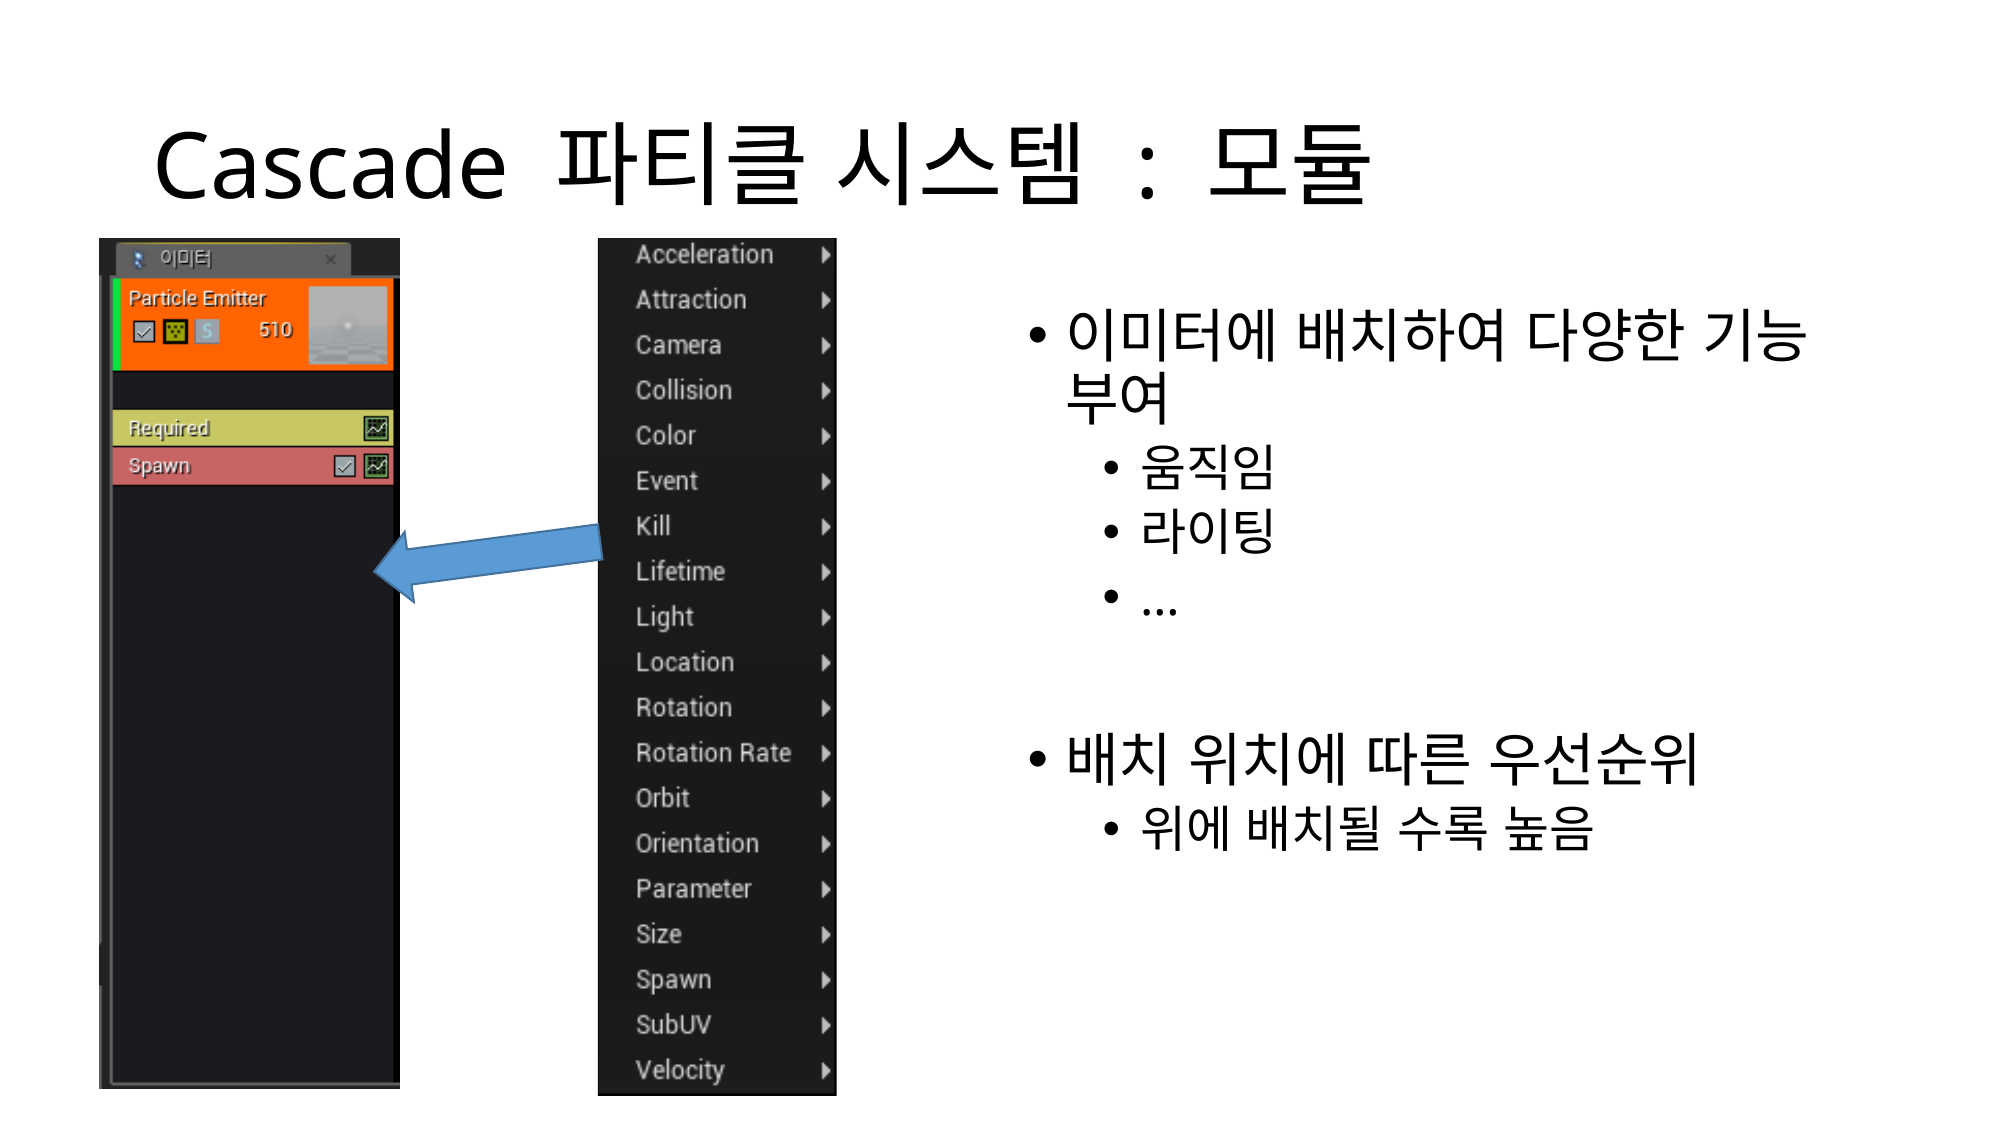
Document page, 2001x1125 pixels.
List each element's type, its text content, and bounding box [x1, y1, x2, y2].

title Cascade 파티클 시스템 : 모듈 [137, 59, 1863, 278]
text_box [400, 523, 597, 605]
picture [99, 238, 400, 1089]
list 이미터에 배치하여 다양한 기능 부여 움직임 라이팅 … 배치 위치에 따른 우선순위 위에 배치될 수록 높음 [1012, 299, 1863, 1014]
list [597, 238, 837, 1096]
